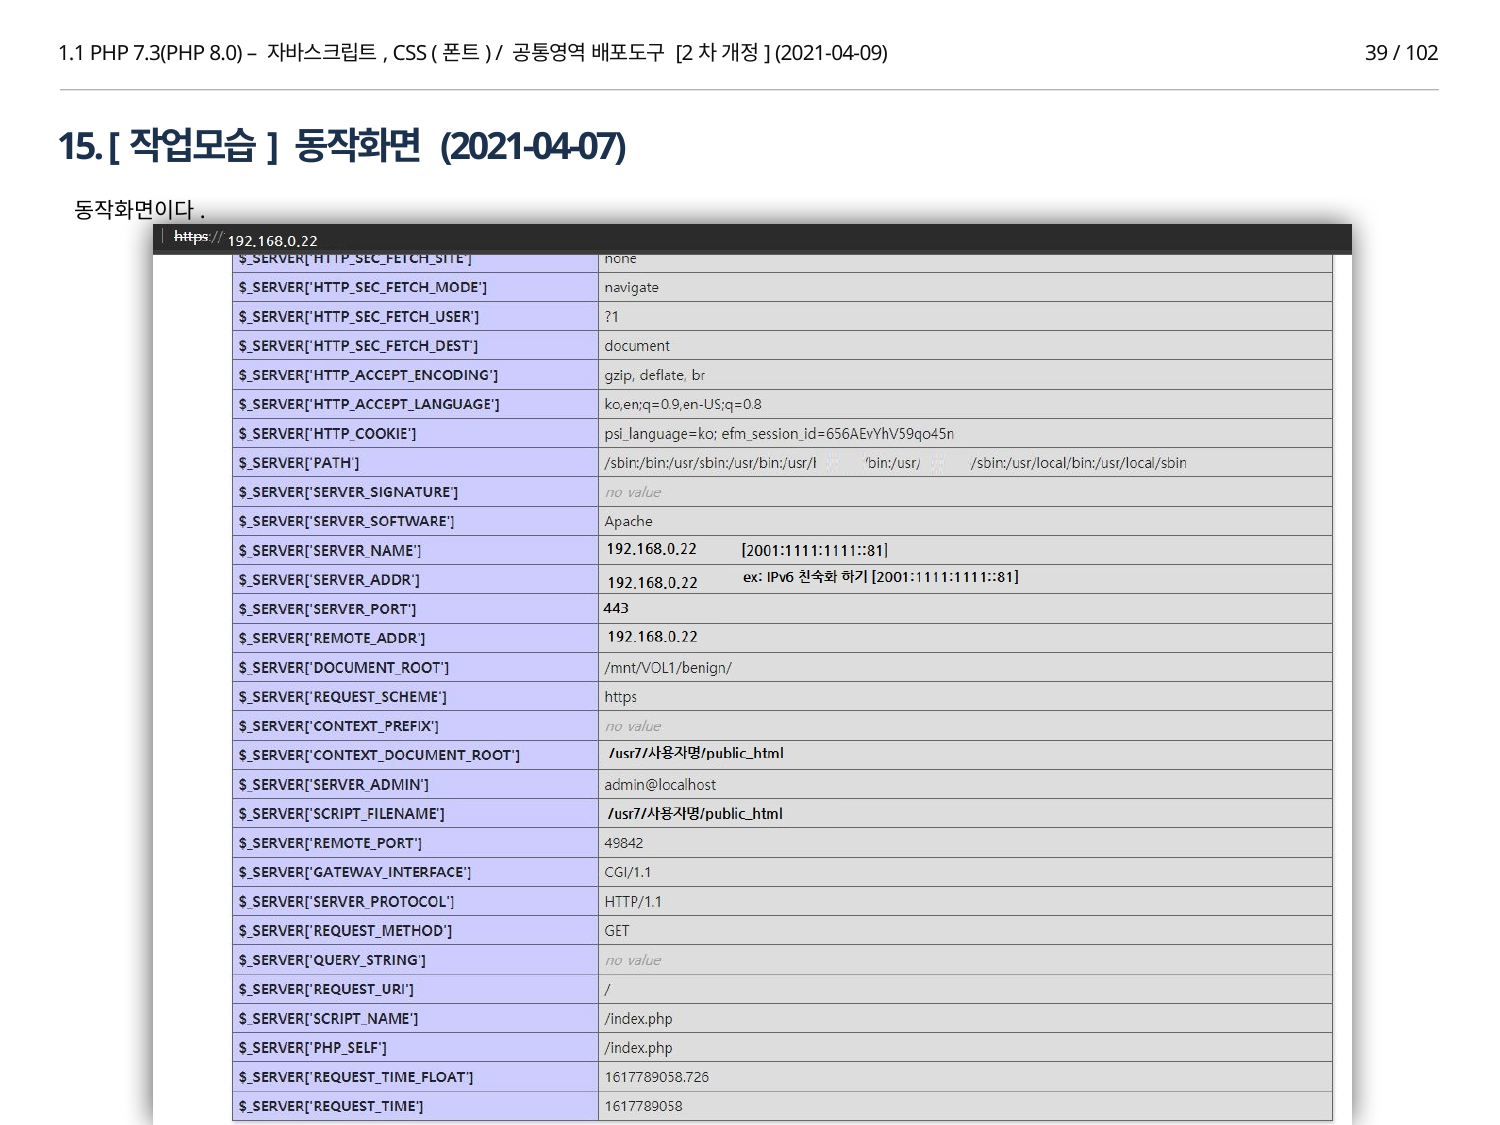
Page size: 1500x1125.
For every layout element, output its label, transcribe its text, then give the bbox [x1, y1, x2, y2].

text_box 1.1 PHP 7.3(PHP 8.0) – 자바스크립트, CSS (폰트) / 공통영역 배포도구 [2차 개정] (2021-04-09) [43, 32, 1193, 72]
text_box 15. [작업모습] 동작화면 (2021-04-07) [42, 114, 1439, 211]
picture [153, 224, 1352, 1125]
text_box 39 / 102 [1193, 31, 1454, 75]
text_box 동작화면이다. [59, 192, 1450, 228]
